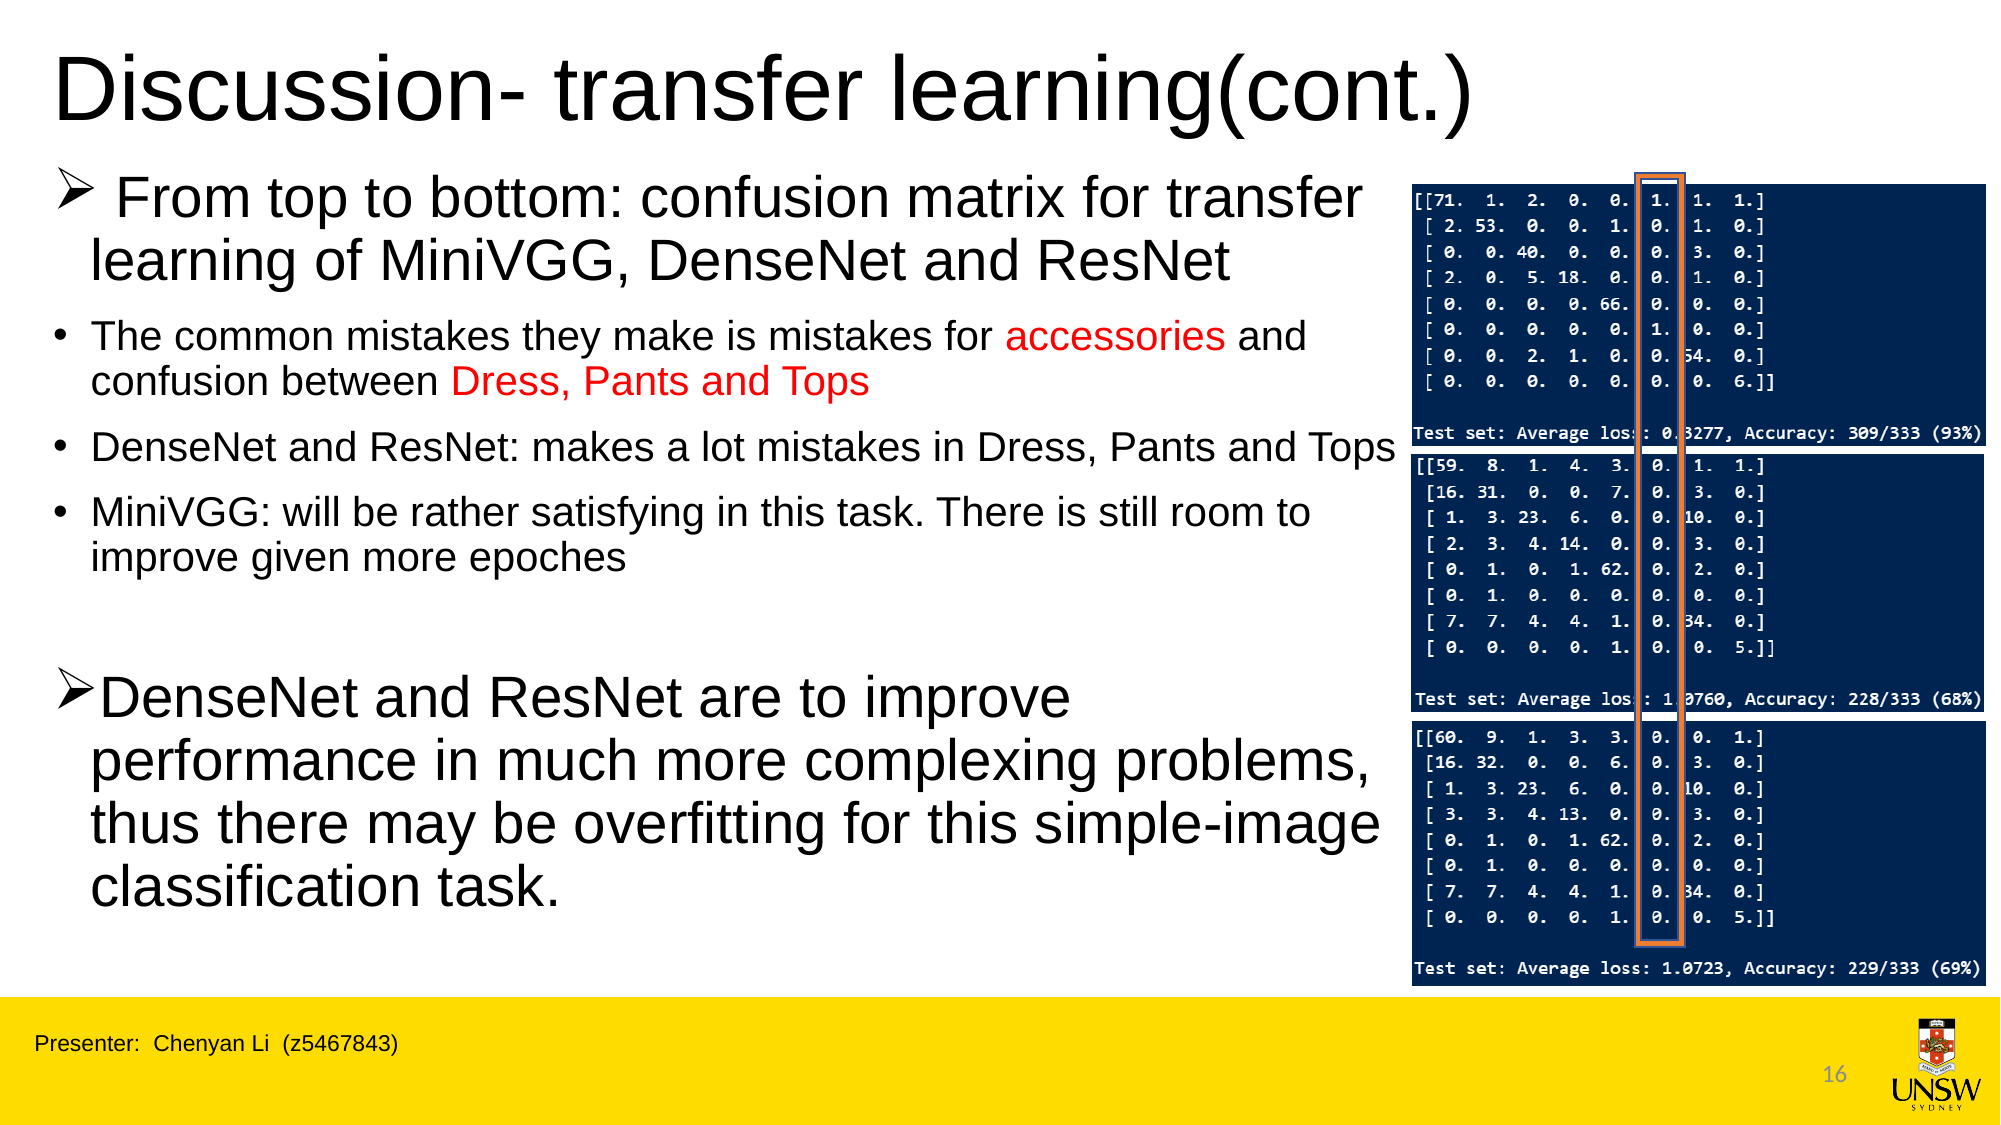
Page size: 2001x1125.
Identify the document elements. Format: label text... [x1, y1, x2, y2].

text_box [1634, 172, 1686, 184]
slide_number 16 [1412, 1042, 1863, 1103]
text_box Presenter: Chenyan Li (z5467843) [19, 1021, 1222, 1064]
text_box [1634, 446, 1642, 454]
text_box [1634, 712, 1642, 721]
picture [1412, 721, 1986, 986]
picture [1411, 454, 1984, 712]
text_box [1677, 446, 1686, 454]
picture [1412, 184, 1986, 446]
list From top to bottom: confusion matrix for transfer learning of MiniVGG, DenseNet and ResNet The common mistakes they make is mistakes for accessories and confusion between Dress, Pants and Tops DenseNet and ResNet: makes a lot mistakes in Dress, Pants and Tops MiniVGG: will be rather satisfying in this task. There is still room to improve given more epoches DenseNet and ResNet are to improve performance in much more complexing problems, thus there may be overfitting for this simple-image classification task. [38, 159, 1429, 986]
picture [1887, 1007, 1986, 1122]
text_box [1677, 712, 1686, 721]
title Discussion- transfer learning(cont.) [37, 22, 1946, 160]
